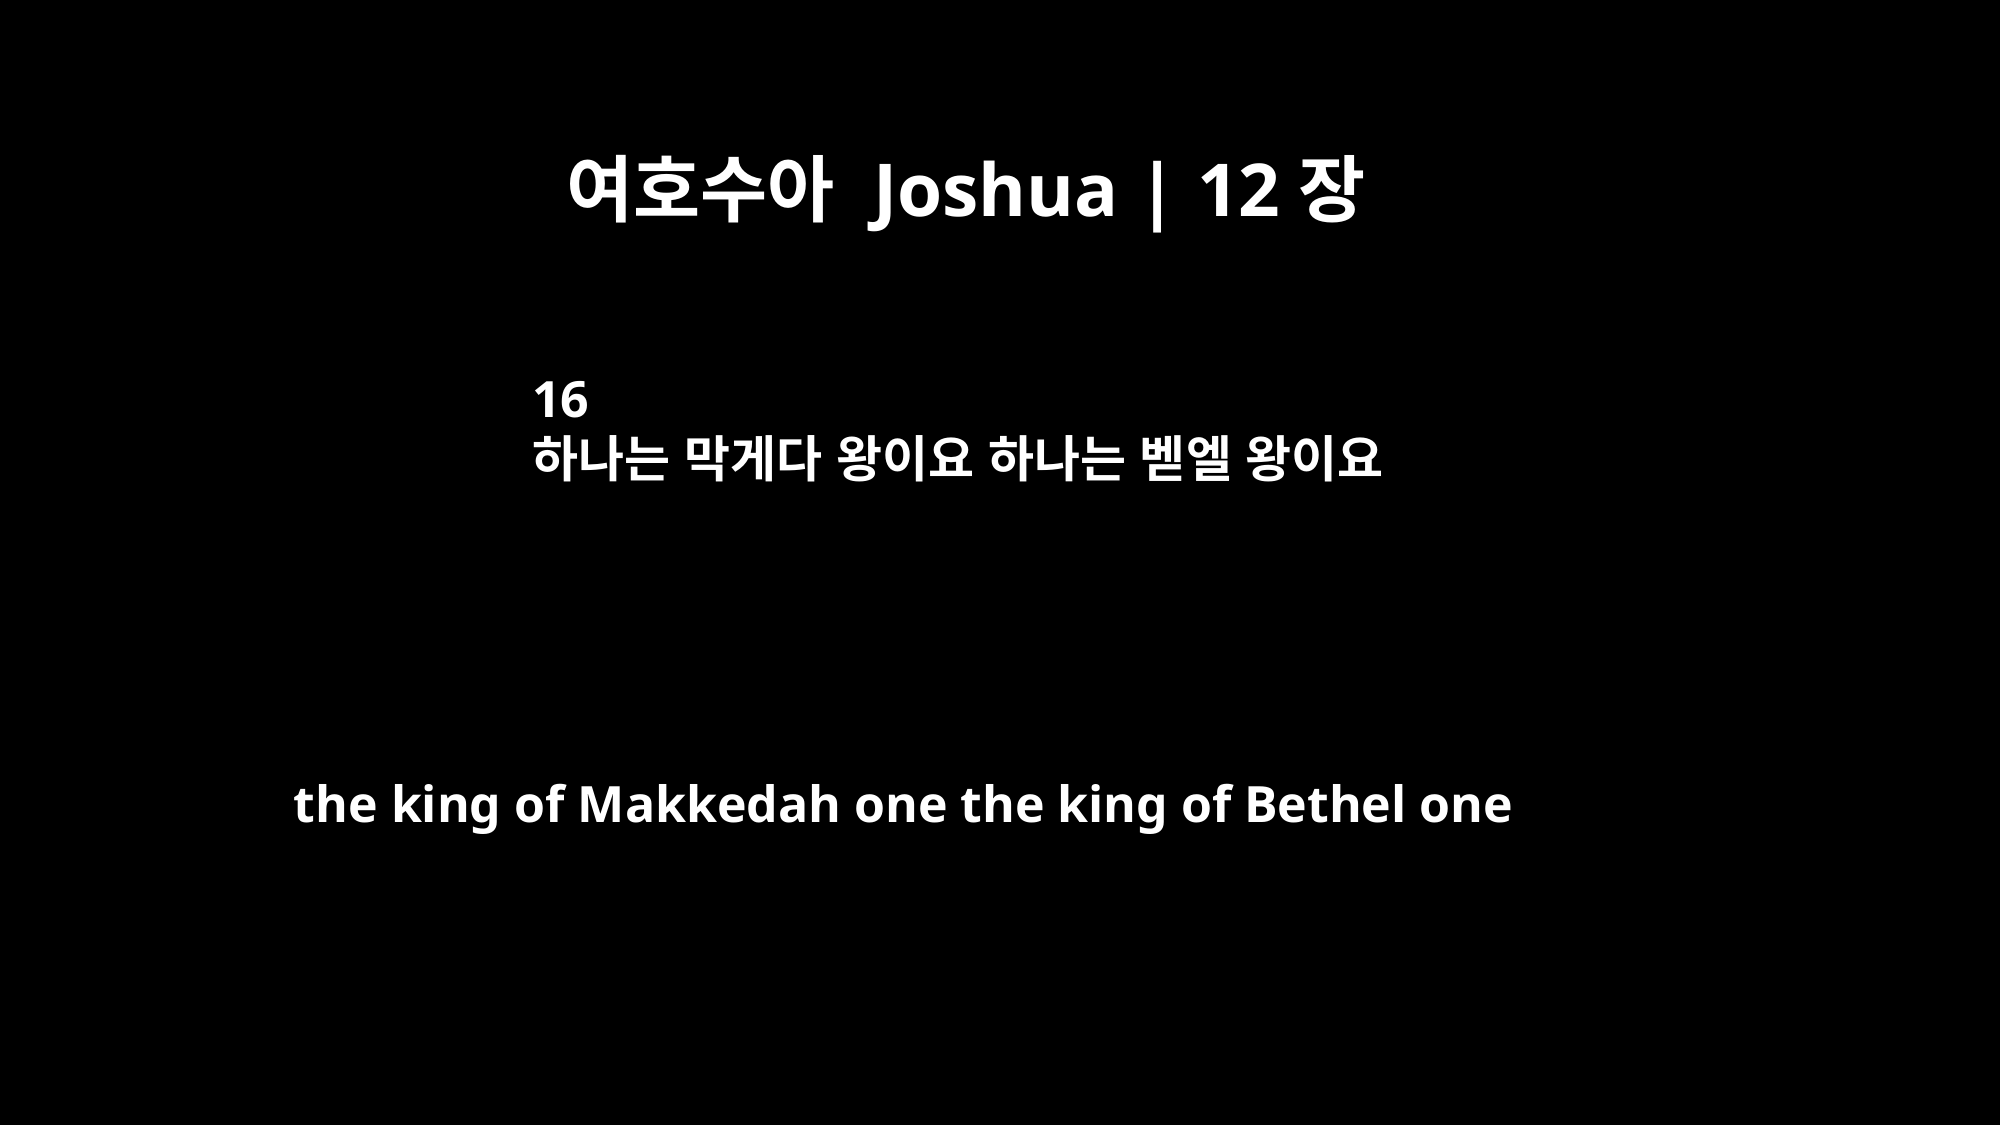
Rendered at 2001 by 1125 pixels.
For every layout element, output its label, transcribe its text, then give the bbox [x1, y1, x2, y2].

text_box the king of Makkedah one the king of Bethel one [279, 764, 1529, 840]
text_box 여호수아 Joshua | 12장 [551, 136, 1381, 239]
text_box 16 하나는 막게다 왕이요 하나는 벧엘 왕이요 [517, 359, 1400, 495]
